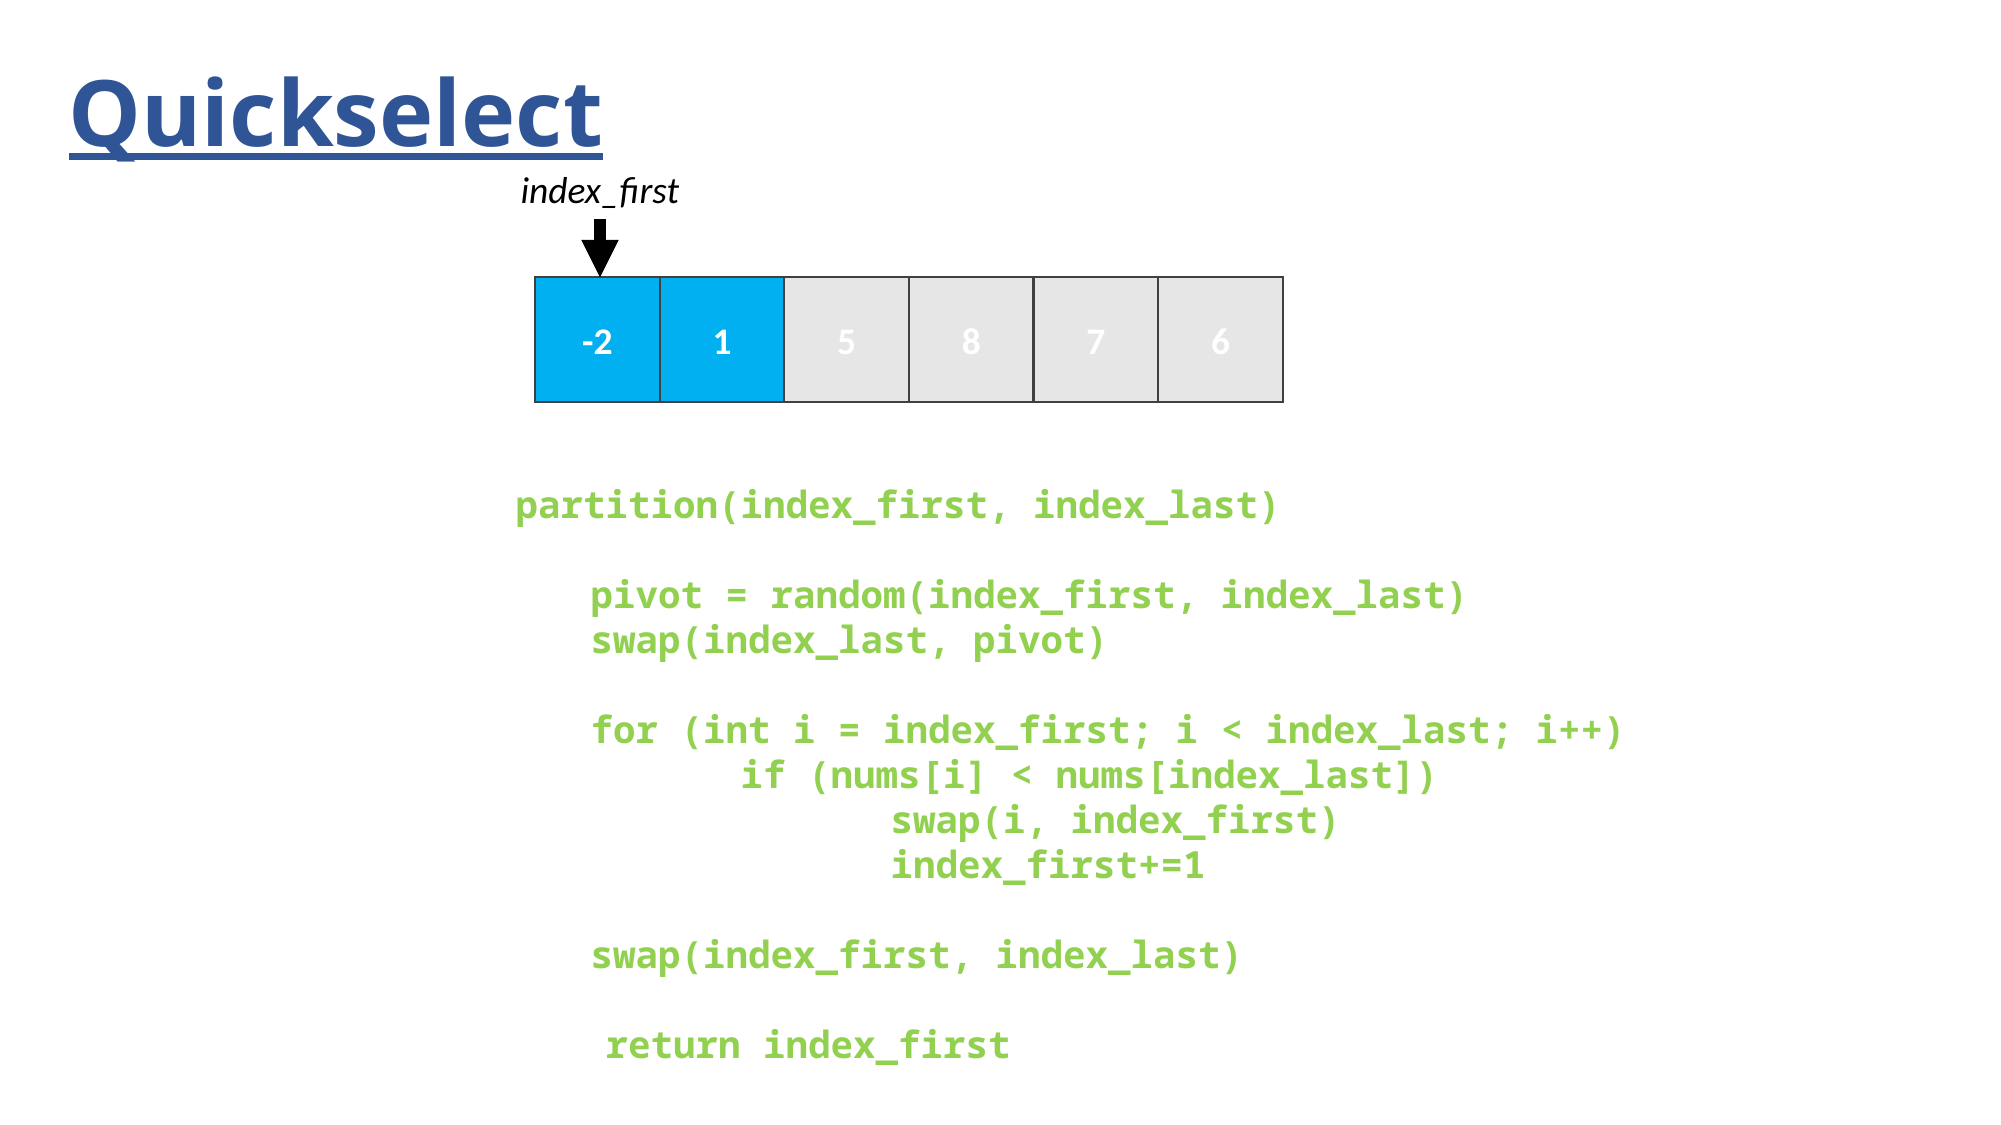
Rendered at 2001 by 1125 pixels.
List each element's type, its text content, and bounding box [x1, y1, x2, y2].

text_box 7 [1032, 276, 1157, 403]
text_box 6 [1157, 276, 1284, 403]
text_box 1 [659, 276, 783, 403]
text_box index_first [505, 158, 695, 219]
text_box partition(index_first, index_last) pivot = random(index_first, index_last) swap(index_last, pivot) for (int i = index_first; i < index_last; i++) if (nums[i] < nums[index_last]) swap(i, index_first) index_first+=1 swap(index_first, index_last) return index_first [500, 473, 1779, 1119]
text_box 5 [783, 276, 908, 403]
text_box 8 [908, 276, 1032, 403]
text_box -2 [534, 276, 659, 403]
title Quickselect [53, 7, 1779, 226]
